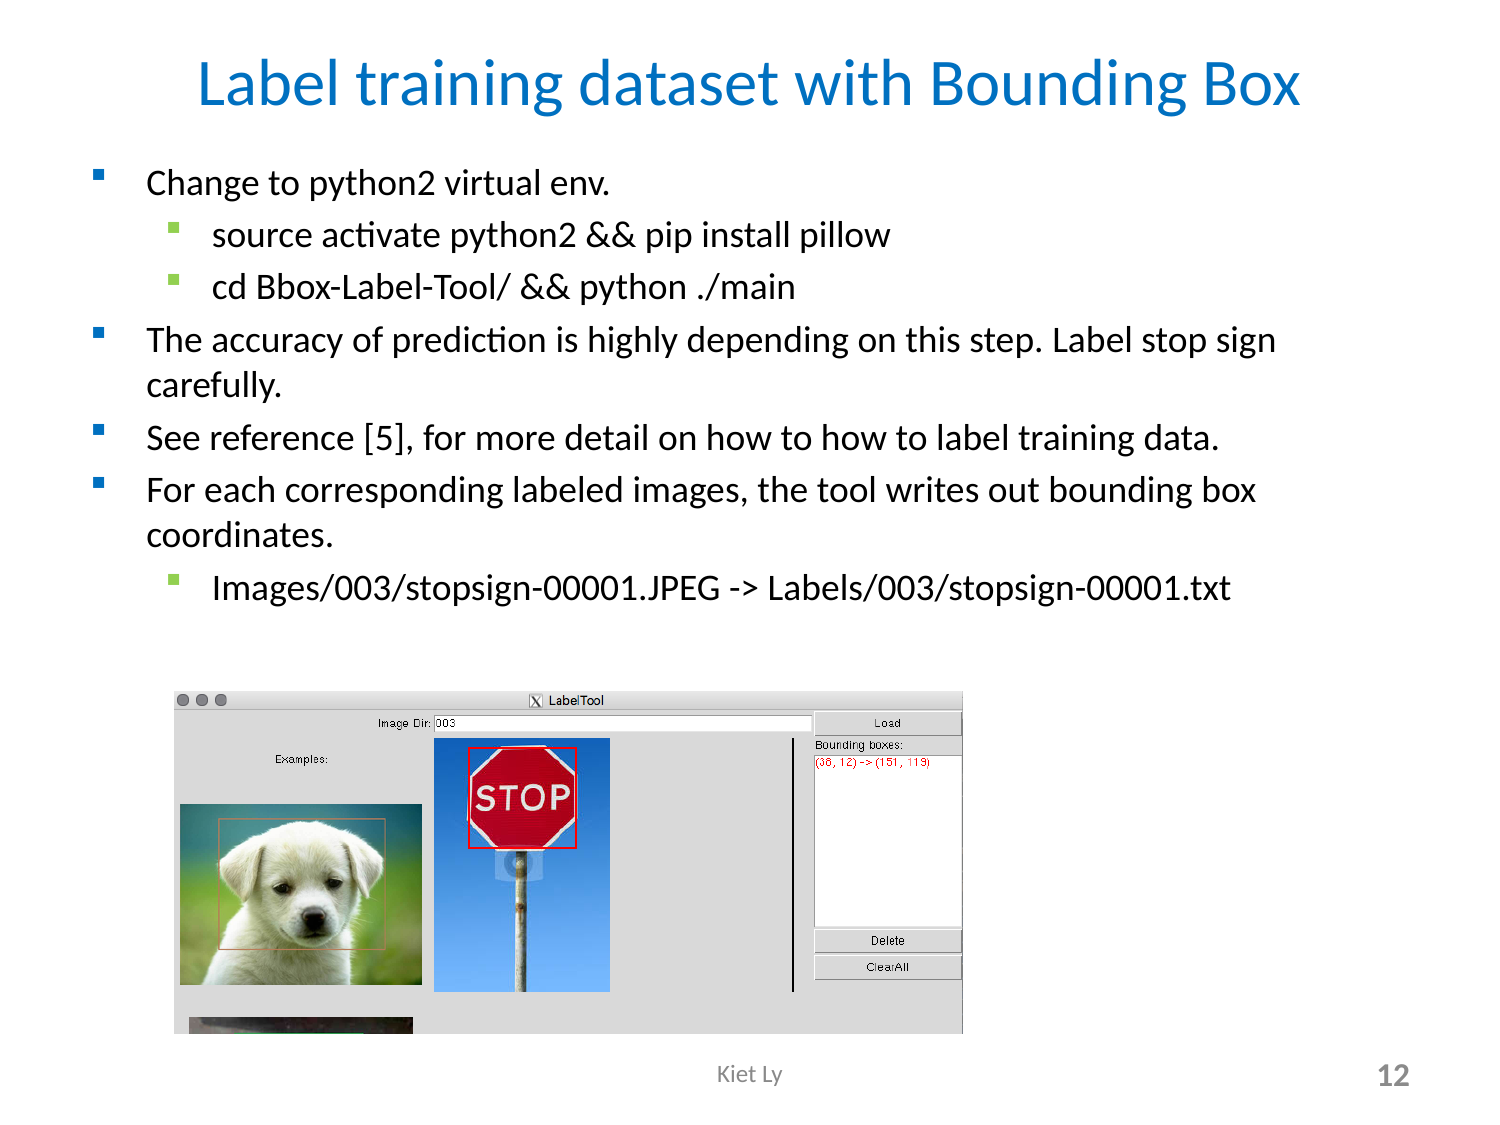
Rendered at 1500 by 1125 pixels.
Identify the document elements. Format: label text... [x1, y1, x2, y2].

list Change to python2 virtual env. source activate python2 && pip install pillow cd Bbox-Label-Tool/ && python ./main The accuracy of prediction is highly depending on this step. Label stop sign carefully. See reference [5], for more detail on how to how to label training data. For each corresponding labeled images, the tool writes out bounding box coordinates. Images/003/stopsign-00001.JPEG -> Labels/003/stopsign-00001.txt [75, 149, 1425, 1063]
title Label training dataset with Bounding Box [75, 19, 1425, 138]
footer Kiet Ly [512, 1042, 988, 1103]
picture [174, 690, 963, 1035]
slide_number 12 [1074, 1042, 1425, 1103]
